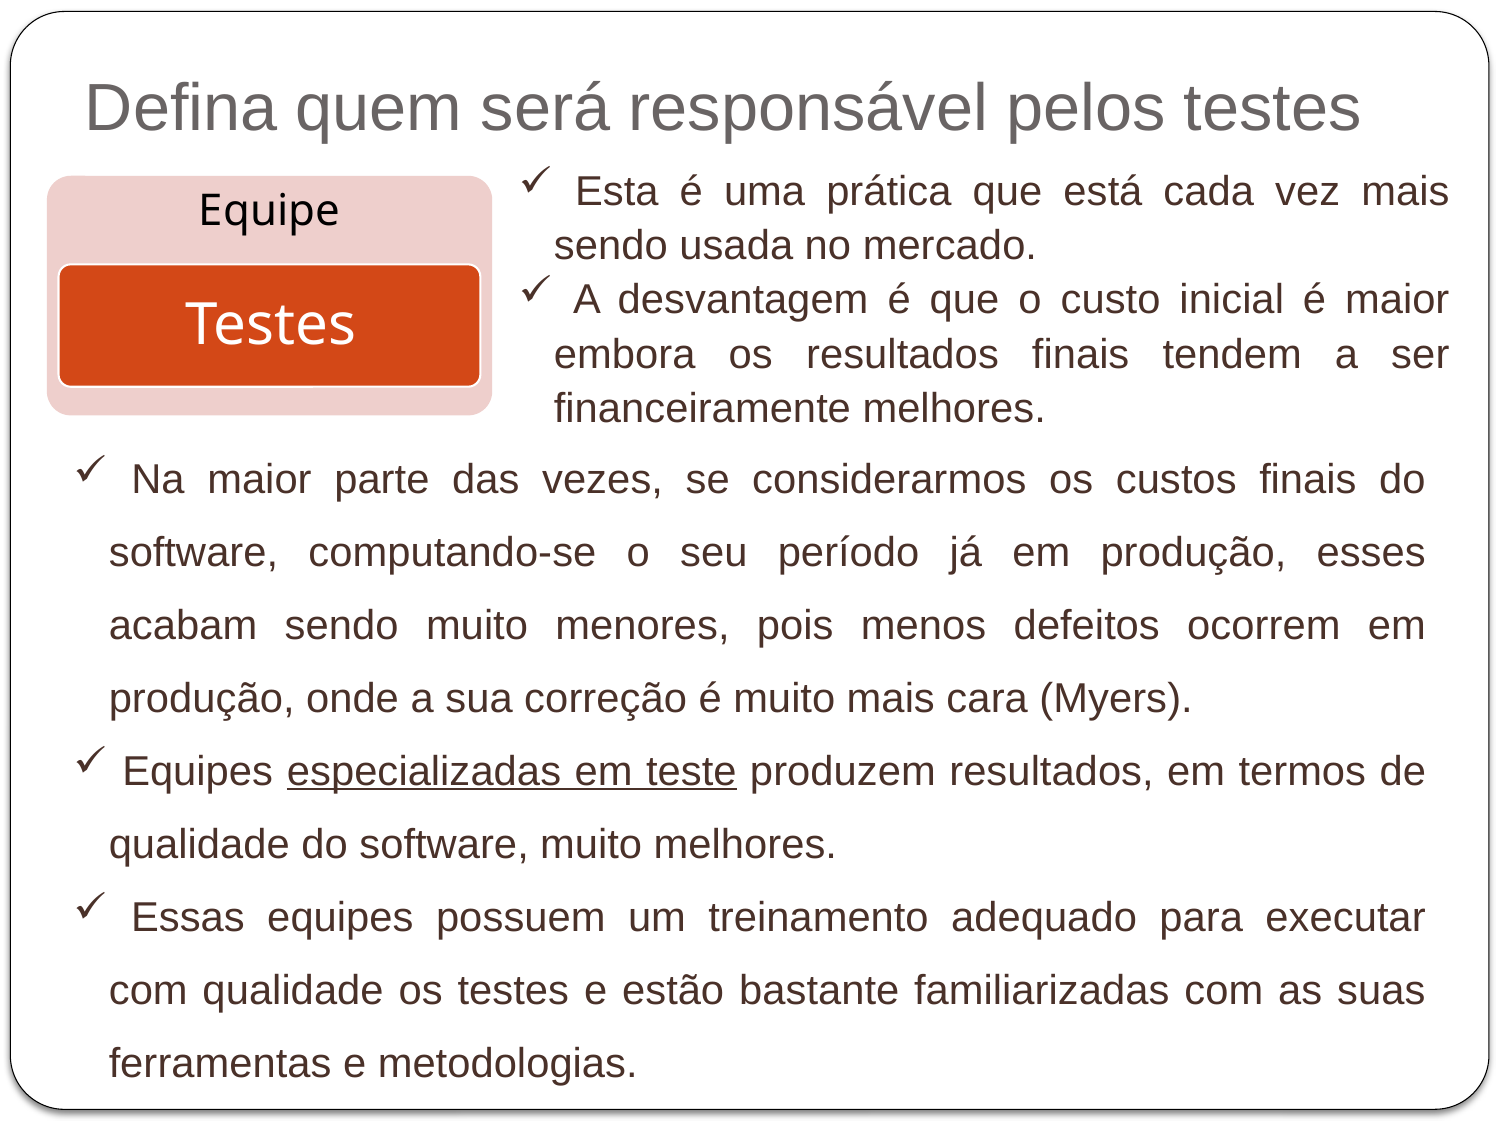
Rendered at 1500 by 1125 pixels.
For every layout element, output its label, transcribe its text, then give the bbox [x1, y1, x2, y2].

text_box Esta é uma prática que está cada vez mais sendo usada no mercado. A desvantagem é que o custo inicial é maior embora os resultados finais tendem a ser financeiramente melhores. [503, 152, 1465, 438]
text_box Na maior parte das vezes, se considerarmos os custos finais do software, computando-se o seu período já em produção, esses acabam sendo muito menores, pois menos defeitos ocorrem em produção, onde a sua correção é muito mais cara (Myers). Equipes especializadas em teste produzem resultados, em termos de qualidade do software, muito melhores. Essas equipes possuem um treinamento adequado para executar com qualidade os testes e estão bastante familiarizadas com as suas ferramentas e metodologias. [58, 421, 1442, 1093]
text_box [46, 175, 493, 416]
text_box Defina quem será responsável pelos testes [70, 55, 1477, 153]
